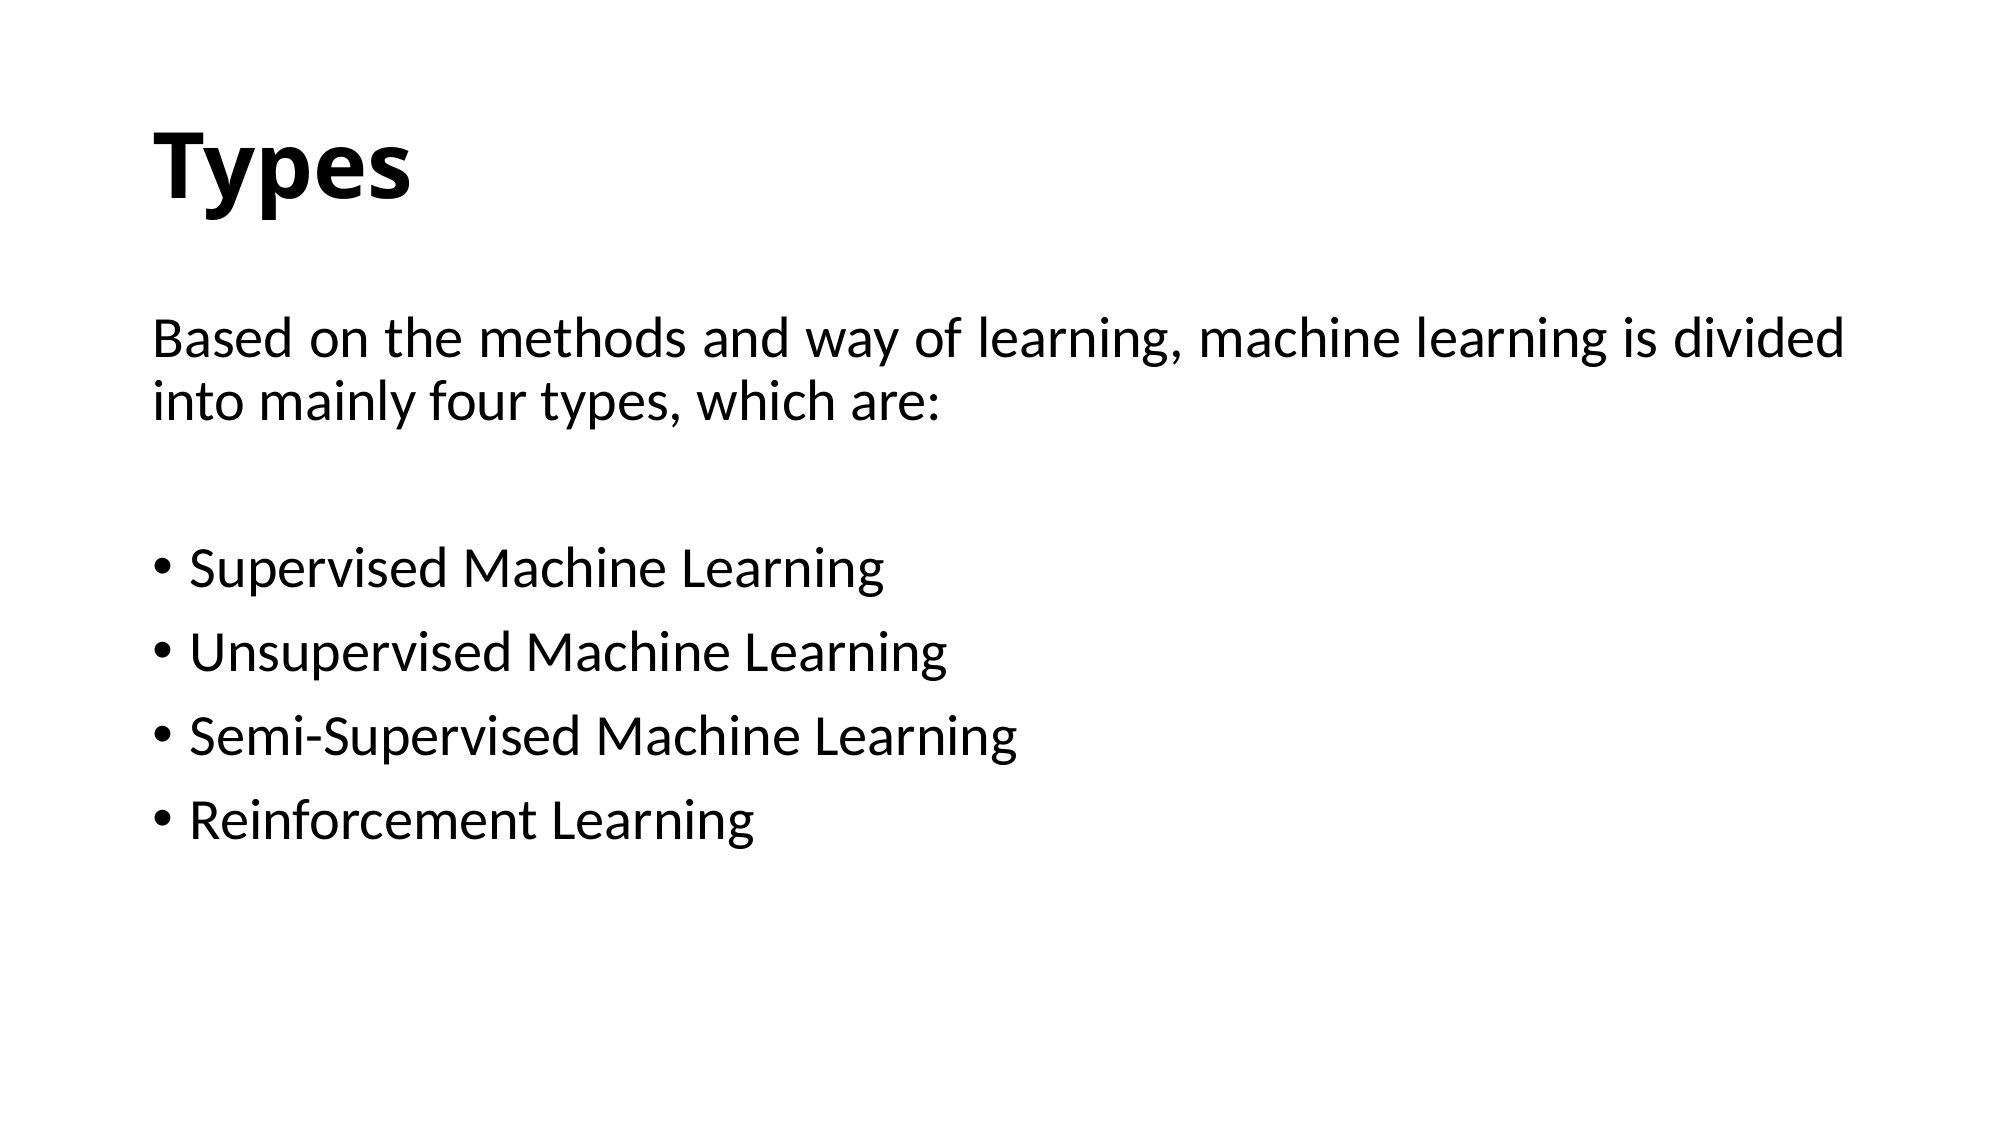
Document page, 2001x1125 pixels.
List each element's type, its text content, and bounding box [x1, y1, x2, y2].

list Based on the methods and way of learning, machine learning is divided into mainly four types, which are: Supervised Machine Learning Unsupervised Machine Learning Semi-Supervised Machine Learning Reinforcement Learning [137, 299, 1863, 1014]
title Types [137, 59, 1863, 278]
